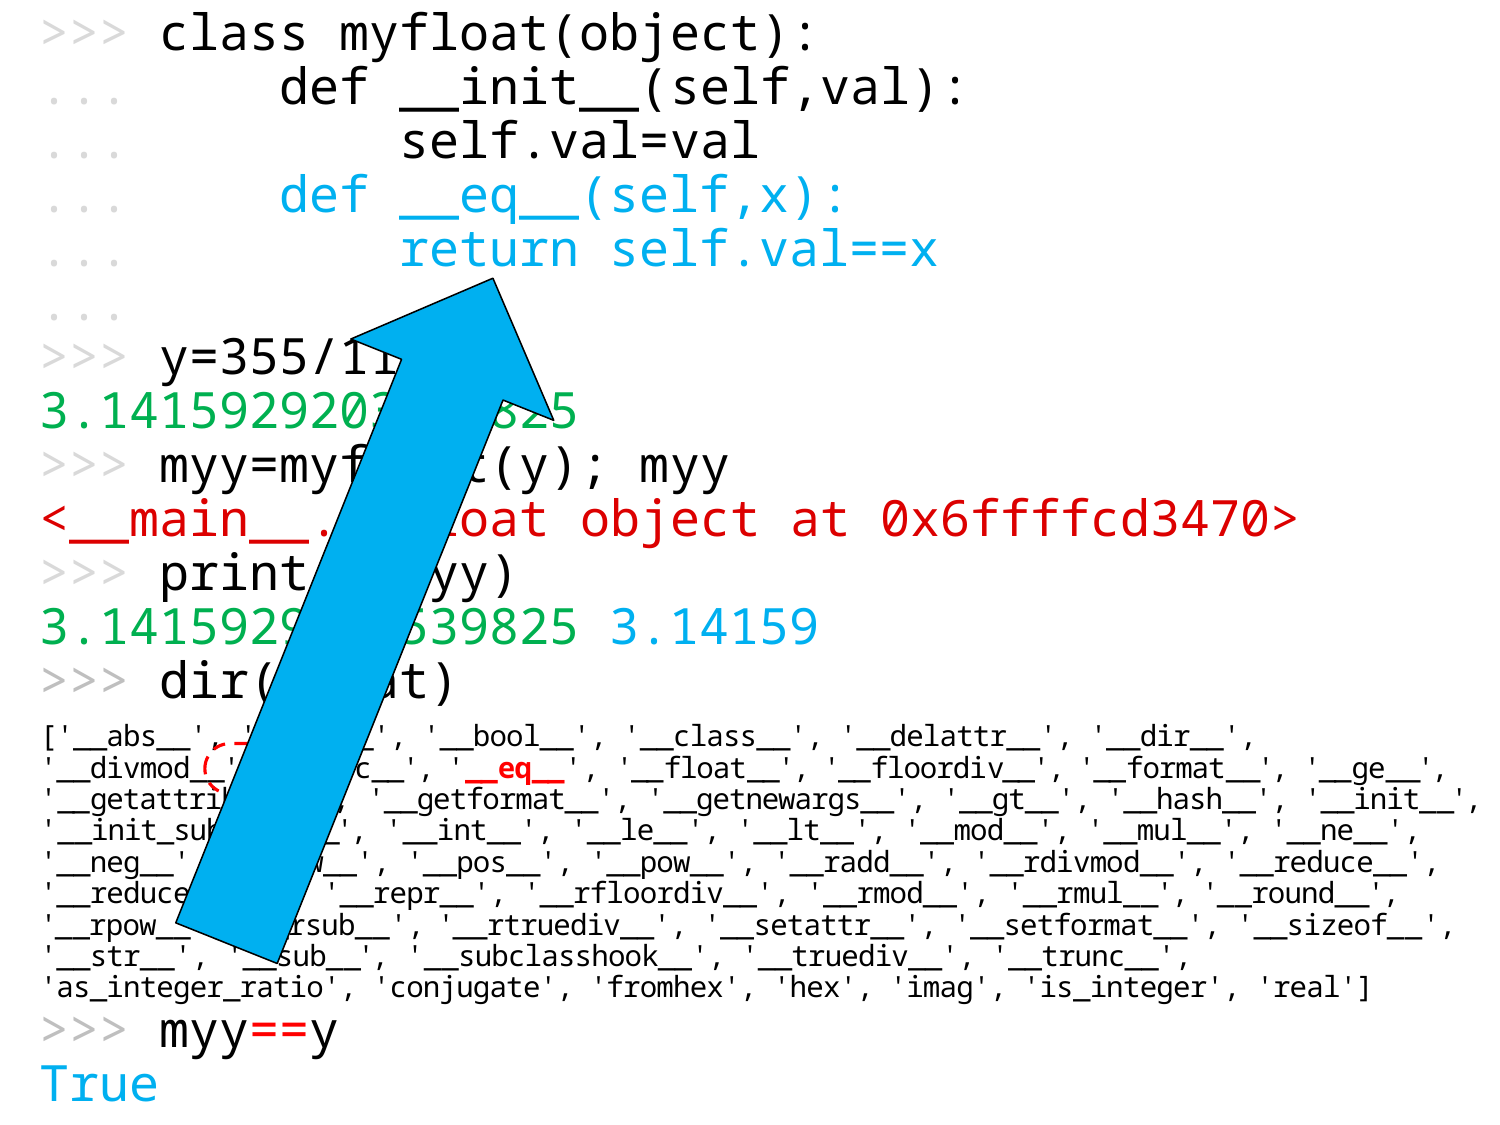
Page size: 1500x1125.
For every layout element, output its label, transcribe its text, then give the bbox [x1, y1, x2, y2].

text_box [204, 743, 247, 794]
text_box [175, 278, 554, 964]
text_box >>> class myfloat(object): ... def __init__(self,val): ... self.val=val ... def __eq__(self,x): ... return self.val==x ... >>> y=355/113; y 3.1415929203539825 >>> myy=myfloat(y); myy <__main__.myfloat object at 0x6ffffcd3470> >>> print(y,myy) 3.1415929203539825 3.14159 >>> dir(float) ['__abs__', '__add__', '__bool__', '__class__', '__delattr__', '__dir__', '__divmod__', '__doc__', '__eq__', '__float__', '__floordiv__', '__format__', '__ge__', '__getattribute__', '__getformat__', '__getnewargs__', '__gt__', '__hash__', '__init__', '__init_subclass__', '__int__', '__le__', '__lt__', '__mod__', '__mul__', '__ne__', '__neg__', '__new__', '__pos__', '__pow__', '__radd__', '__rdivmod__', '__reduce__', '__reduce_ex__', '__repr__', '__rfloordiv__', '__rmod__', '__rmul__', '__round__', '__rpow__', '__rsub__', '__rtruediv__', '__setattr__', '__setformat__', '__sizeof__', '__str__', '__sub__', '__subclasshook__', '__truediv__', '__trunc__', 'as_integer_ratio', 'conjugate', 'fromhex', 'hex', 'imag', 'is_integer', 'real'] >>> myy==y True [24, 0, 1500, 1120]
